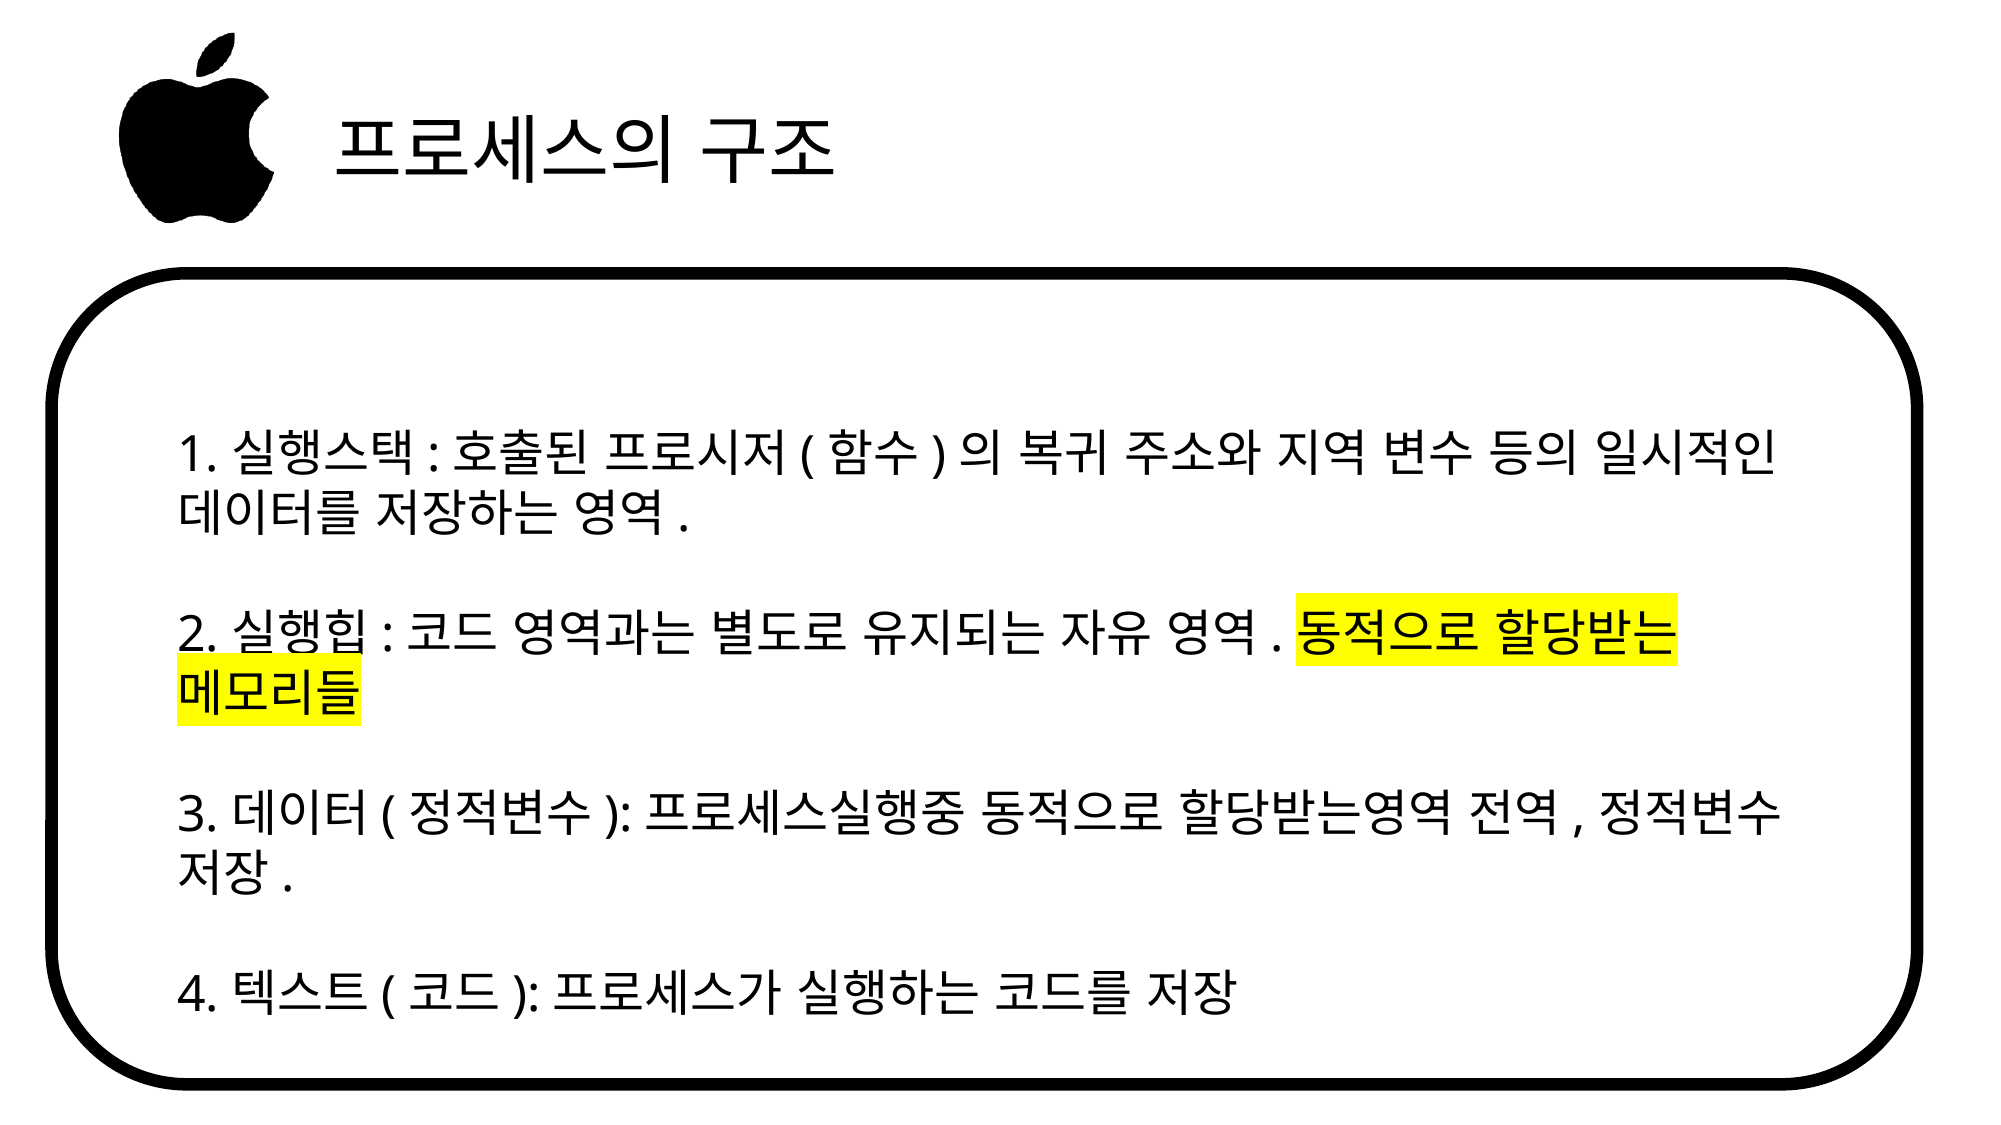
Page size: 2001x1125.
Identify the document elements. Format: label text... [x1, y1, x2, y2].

text_box 1.실행스택:호출된 프로시저(함수)의 복귀 주소와 지역 변수 등의 일시적인 데이터를 저장하는 영역. 2.실행힙:코드 영역과는 별도로 유지되는 자유 영역.동적으로 할당받는 메모리들 3.데이터(정적변수):프로세스실행중 동적으로 할당받는영역 전역,정적변수 저장. 4.텍스트(코드):프로세스가 실행하는 코드를 저장 [162, 413, 1843, 1029]
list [51, 0, 340, 239]
text_box [50, 272, 1919, 1086]
text_box 프로세스의 구조 [340, 95, 1258, 200]
